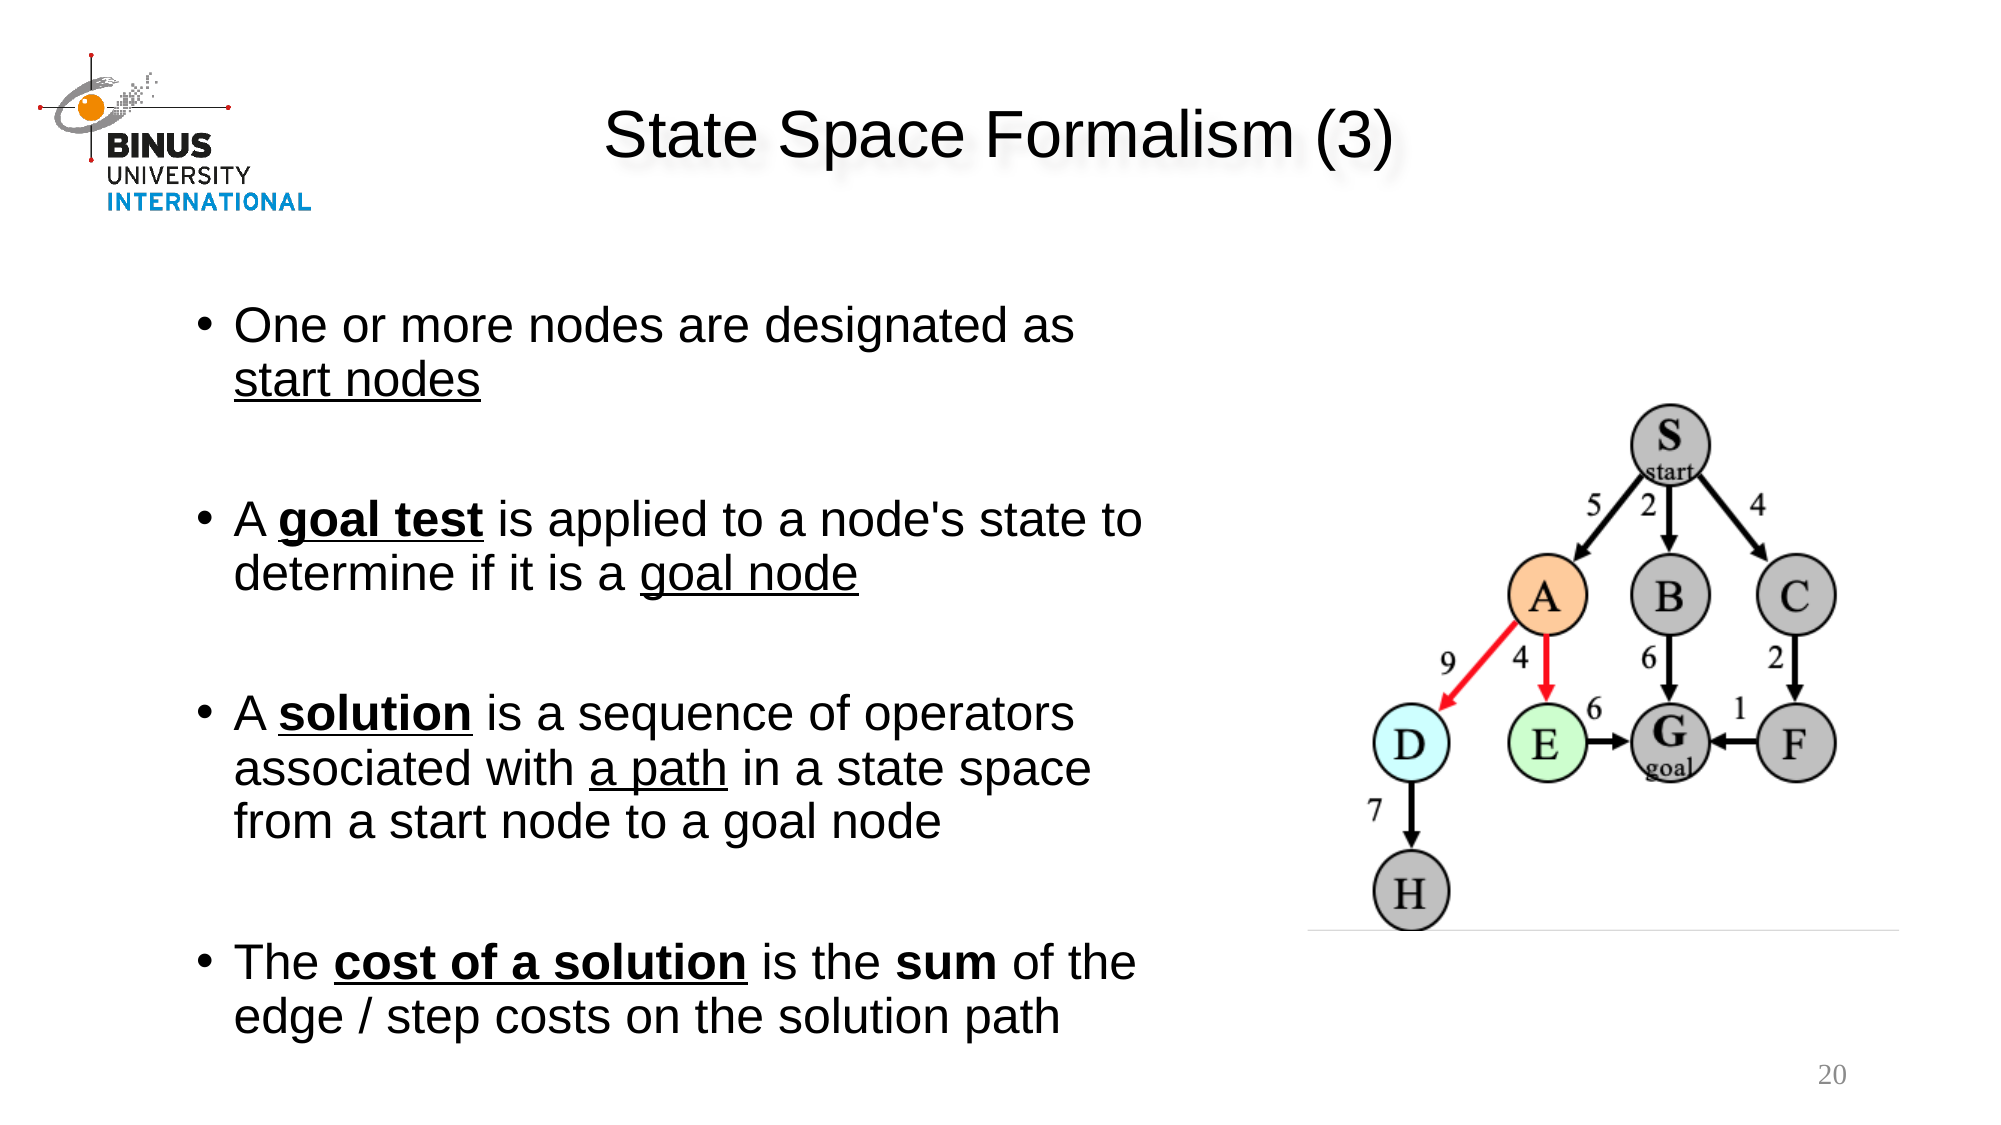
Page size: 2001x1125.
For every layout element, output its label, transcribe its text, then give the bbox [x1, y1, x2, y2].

list One or more nodes are designated as start nodes A goal test is applied to a node's state to determine if it is a goal node A solution is a sequence of operators associated with a path in a state space from a start node to a goal node The cost of a solution is the sum of the edge / step costs on the solution path [181, 291, 1181, 1042]
picture [1307, 299, 1900, 931]
slide_number 20 [1412, 1042, 1863, 1103]
picture [0, 0, 348, 269]
text_box State Space Formalism (3) [350, 62, 1650, 200]
